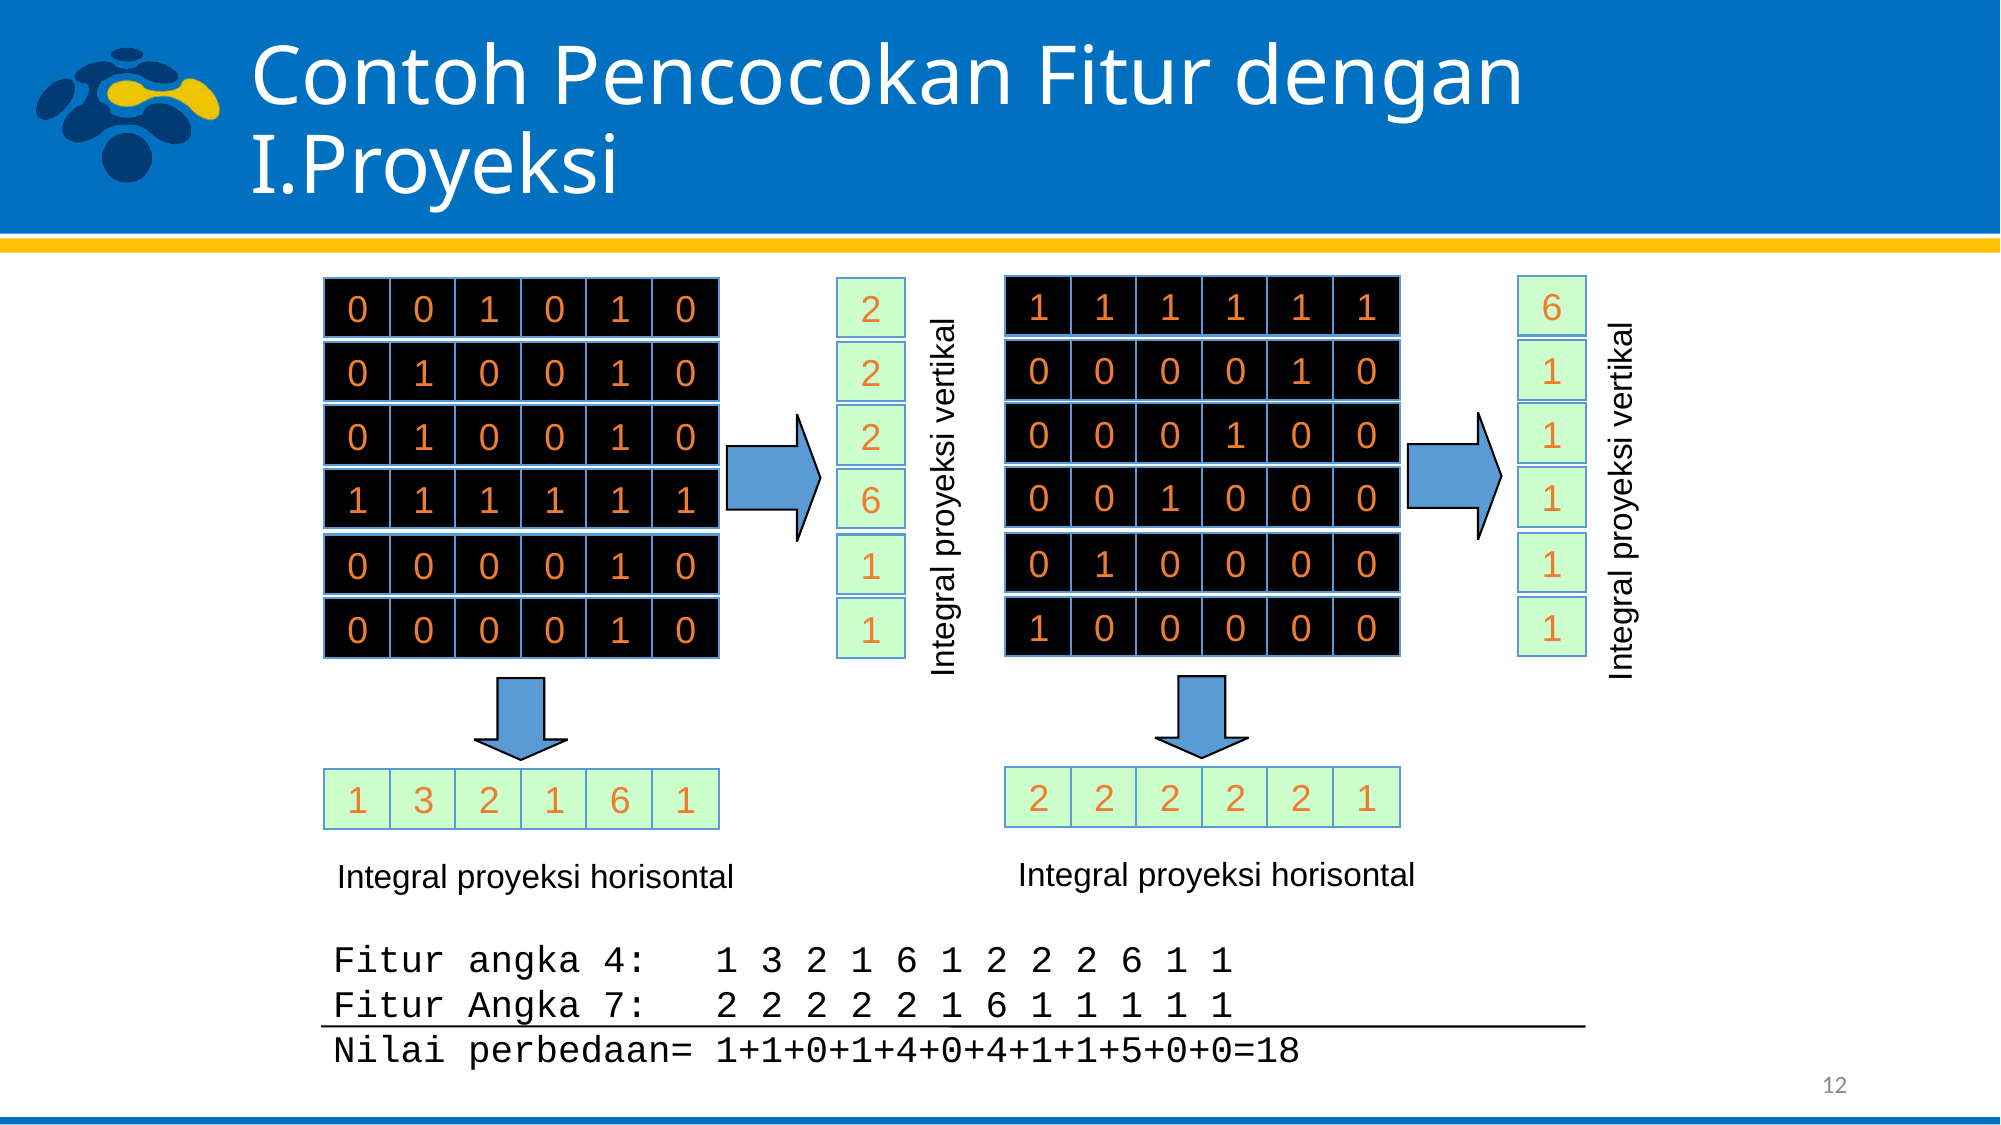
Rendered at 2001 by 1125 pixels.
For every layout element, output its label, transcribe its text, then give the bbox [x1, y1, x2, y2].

slide_number 12 [1412, 1053, 1863, 1114]
title Contoh Pencocokan Fitur dengan I.Proyeksi [235, 26, 1926, 219]
picture [32, 42, 222, 187]
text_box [315, 275, 1647, 1080]
